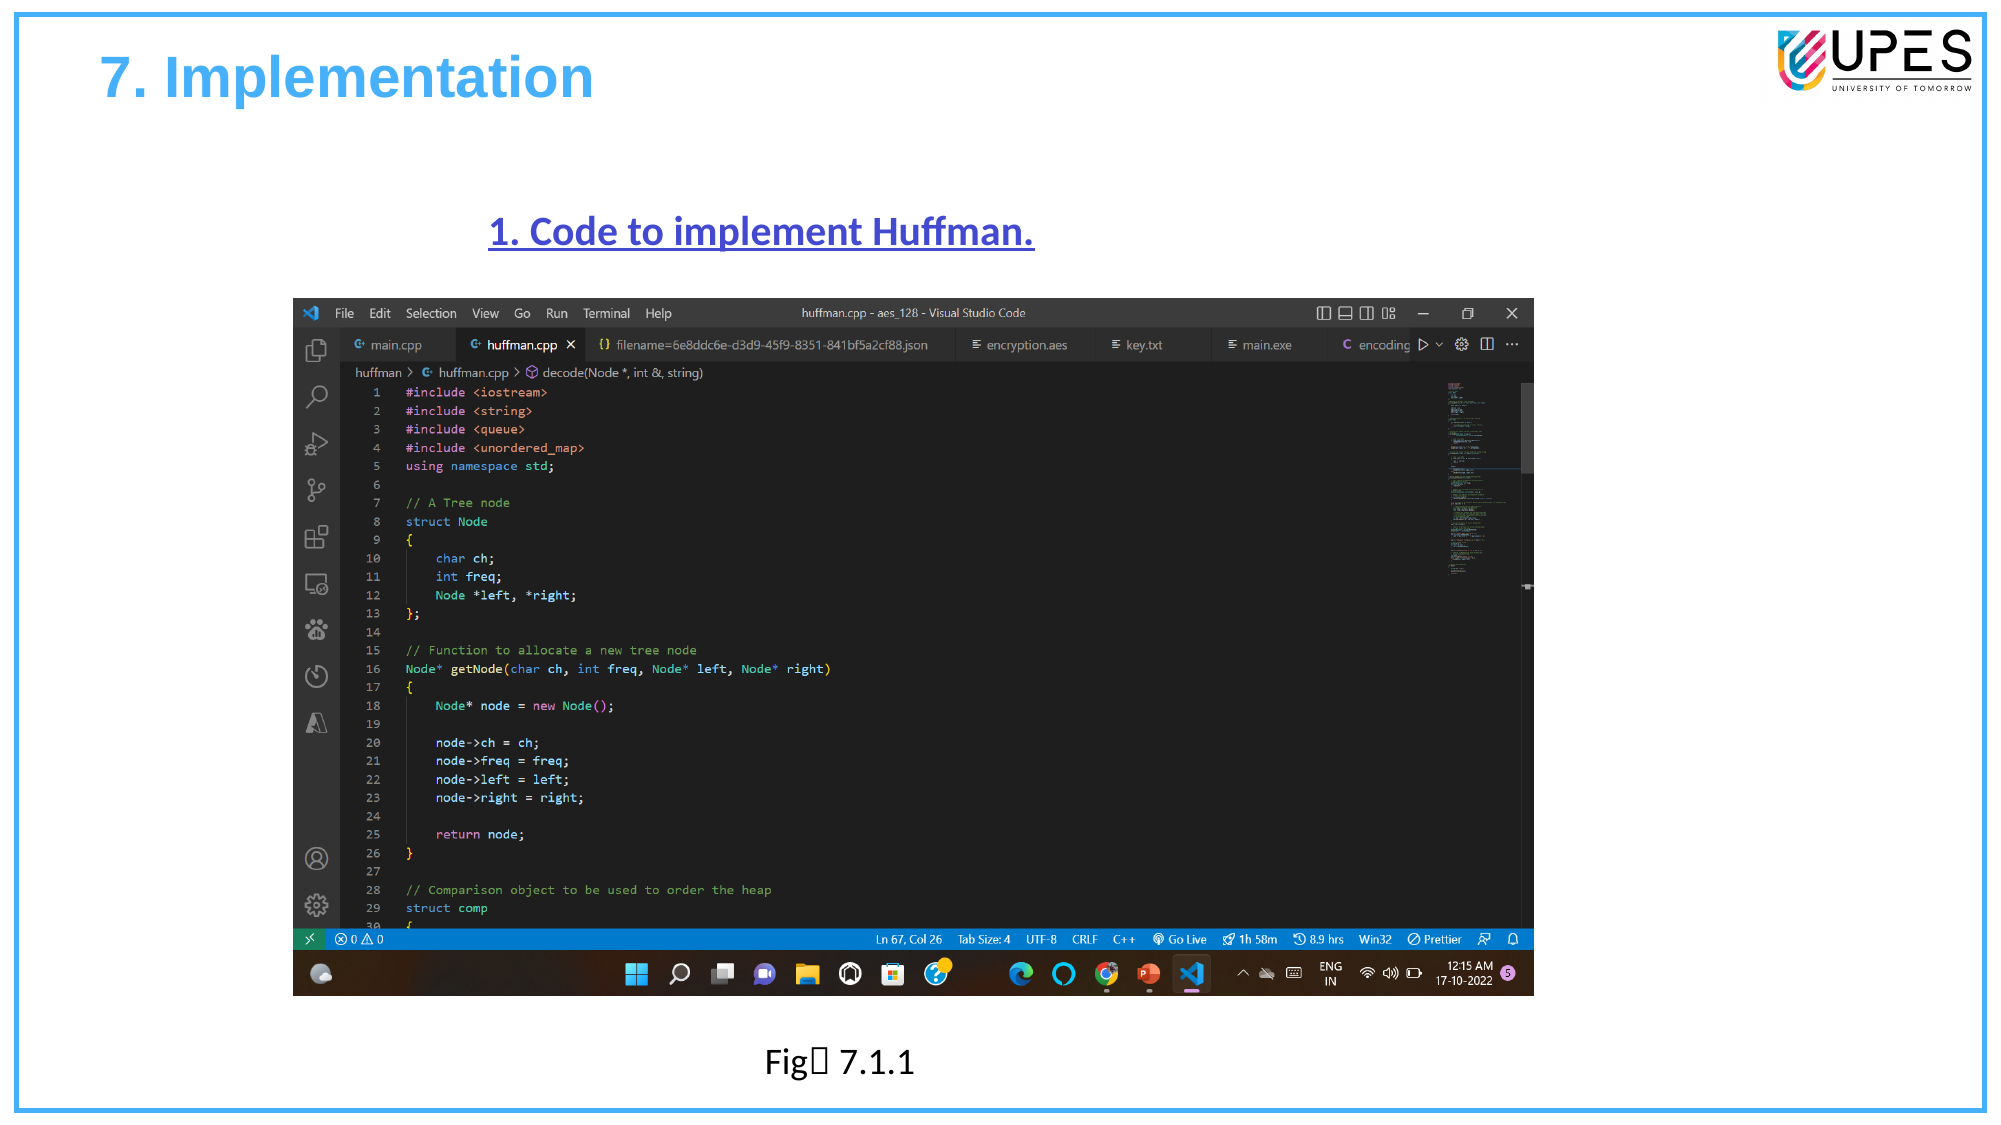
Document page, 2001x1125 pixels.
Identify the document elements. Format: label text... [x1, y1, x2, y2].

text_box Fig 7.1.1 [600, 1029, 1507, 1090]
picture [1758, 20, 1978, 110]
text_box 1. Code to implement Huffman. [473, 196, 1342, 262]
text_box 7. Implementation [84, 31, 1584, 187]
picture [293, 298, 1534, 996]
